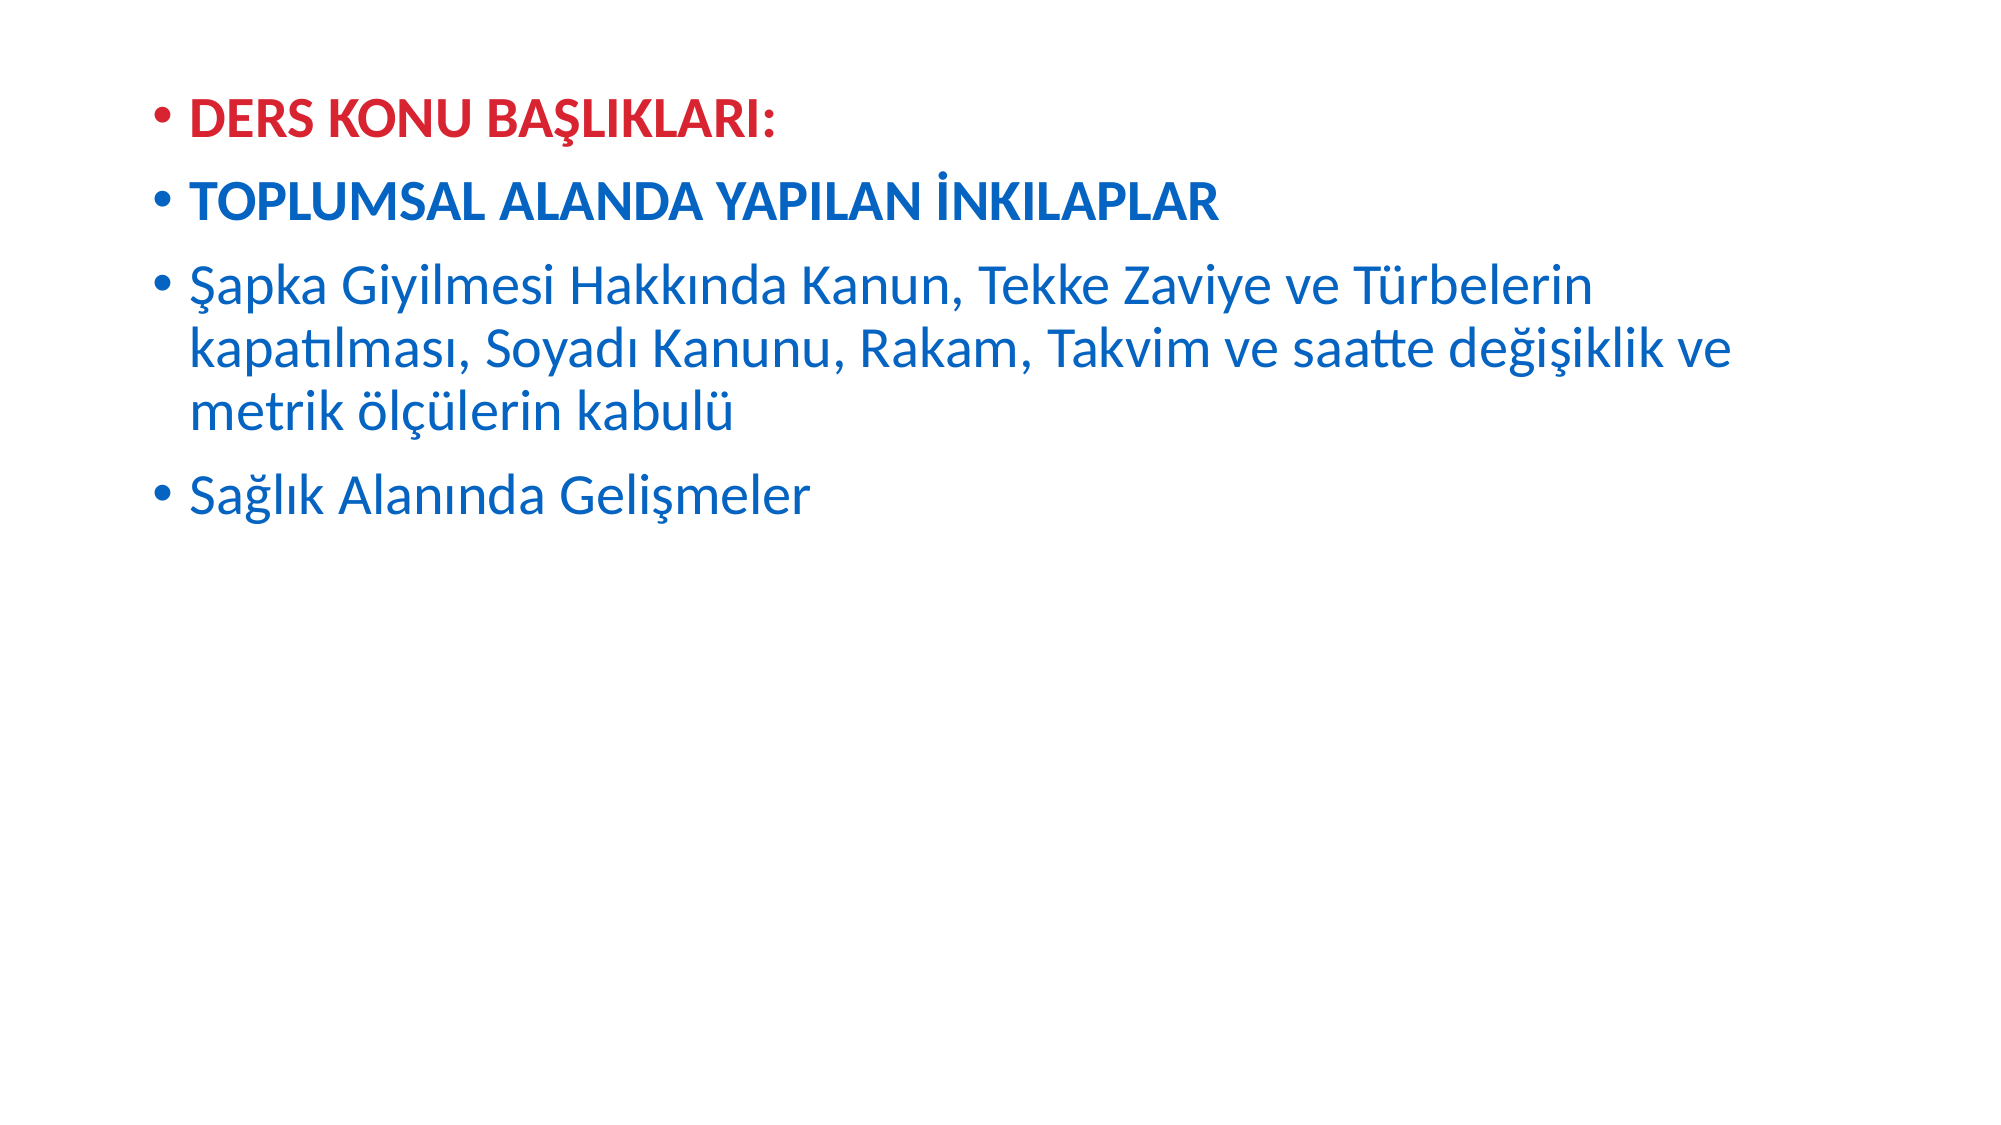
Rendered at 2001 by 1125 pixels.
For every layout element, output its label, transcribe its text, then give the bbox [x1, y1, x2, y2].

list DERS KONU BAŞLIKLARI: TOPLUMSAL ALANDA YAPILAN İNKILAPLAR Şapka Giyilmesi Hakkında Kanun, Tekke Zaviye ve Türbelerin kapatılması, Soyadı Kanunu, Rakam, Takvim ve saatte değişiklik ve metrik ölçülerin kabulü Sağlık Alanında Gelişmeler [137, 78, 1863, 1014]
